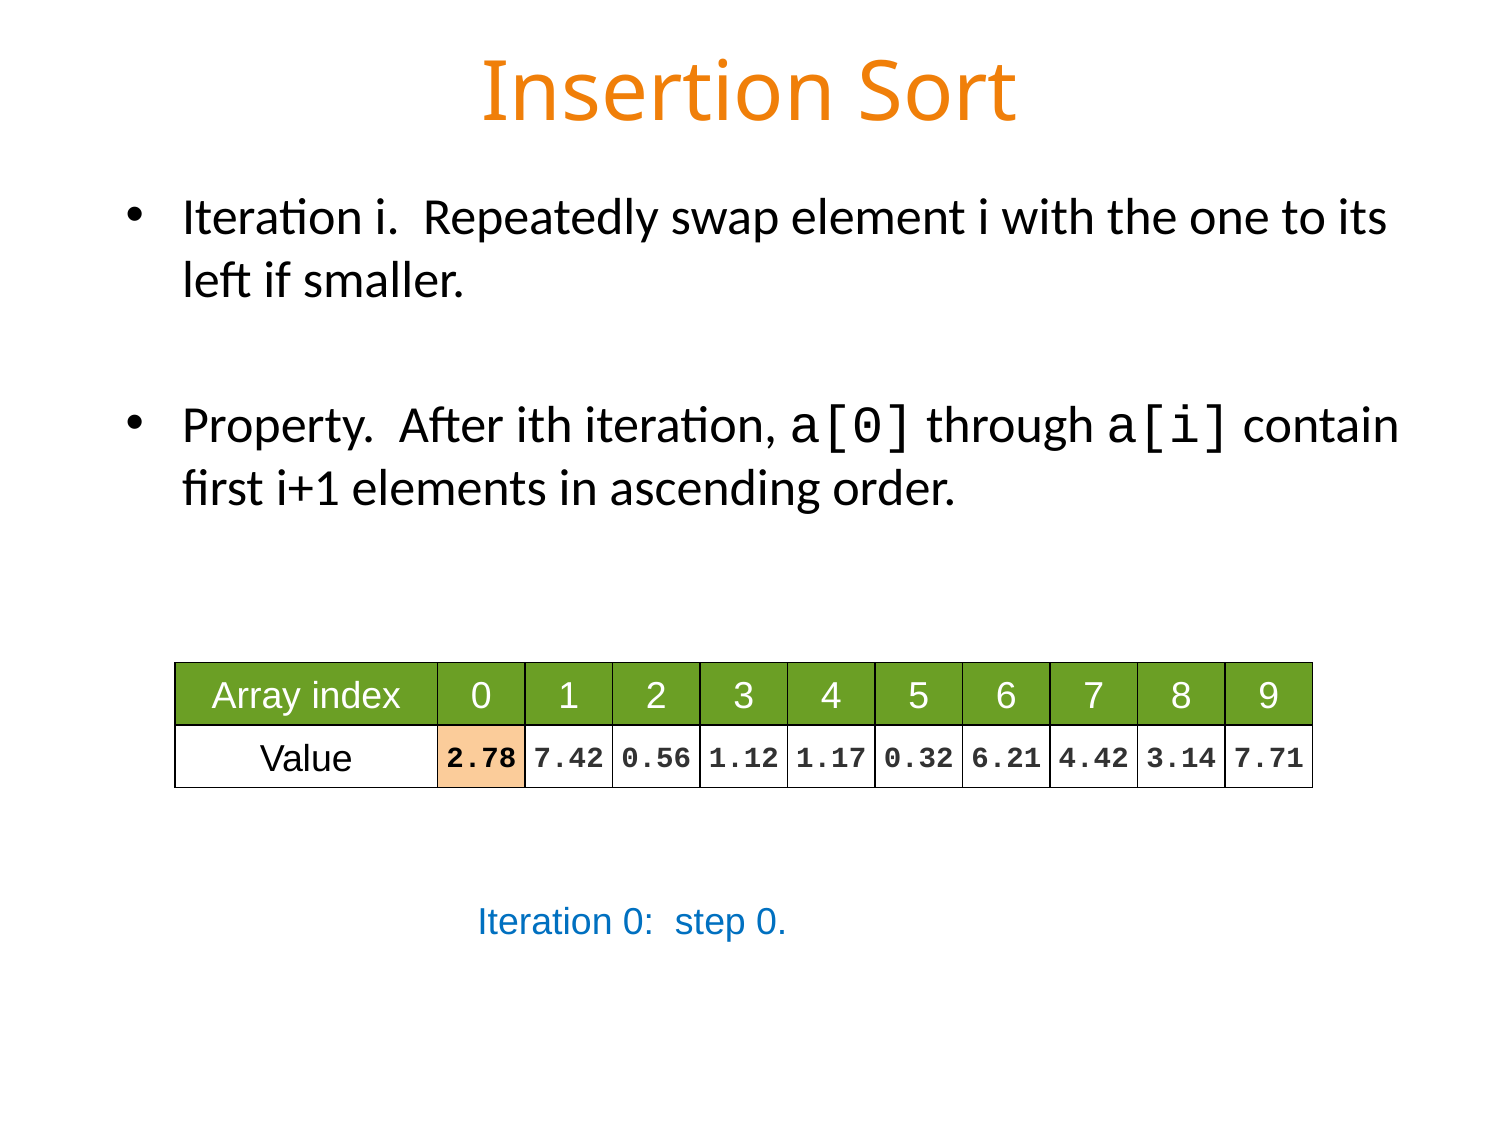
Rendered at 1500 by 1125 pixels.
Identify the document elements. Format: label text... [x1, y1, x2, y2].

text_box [174, 662, 1313, 726]
title Insertion Sort [74, 0, 1426, 182]
list Iteration i. Repeatedly swap element i with the one to its left if smaller. Property. After ith iteration, a[0] through a[i] contain first i+1 elements in ascending order. [110, 174, 1436, 1063]
